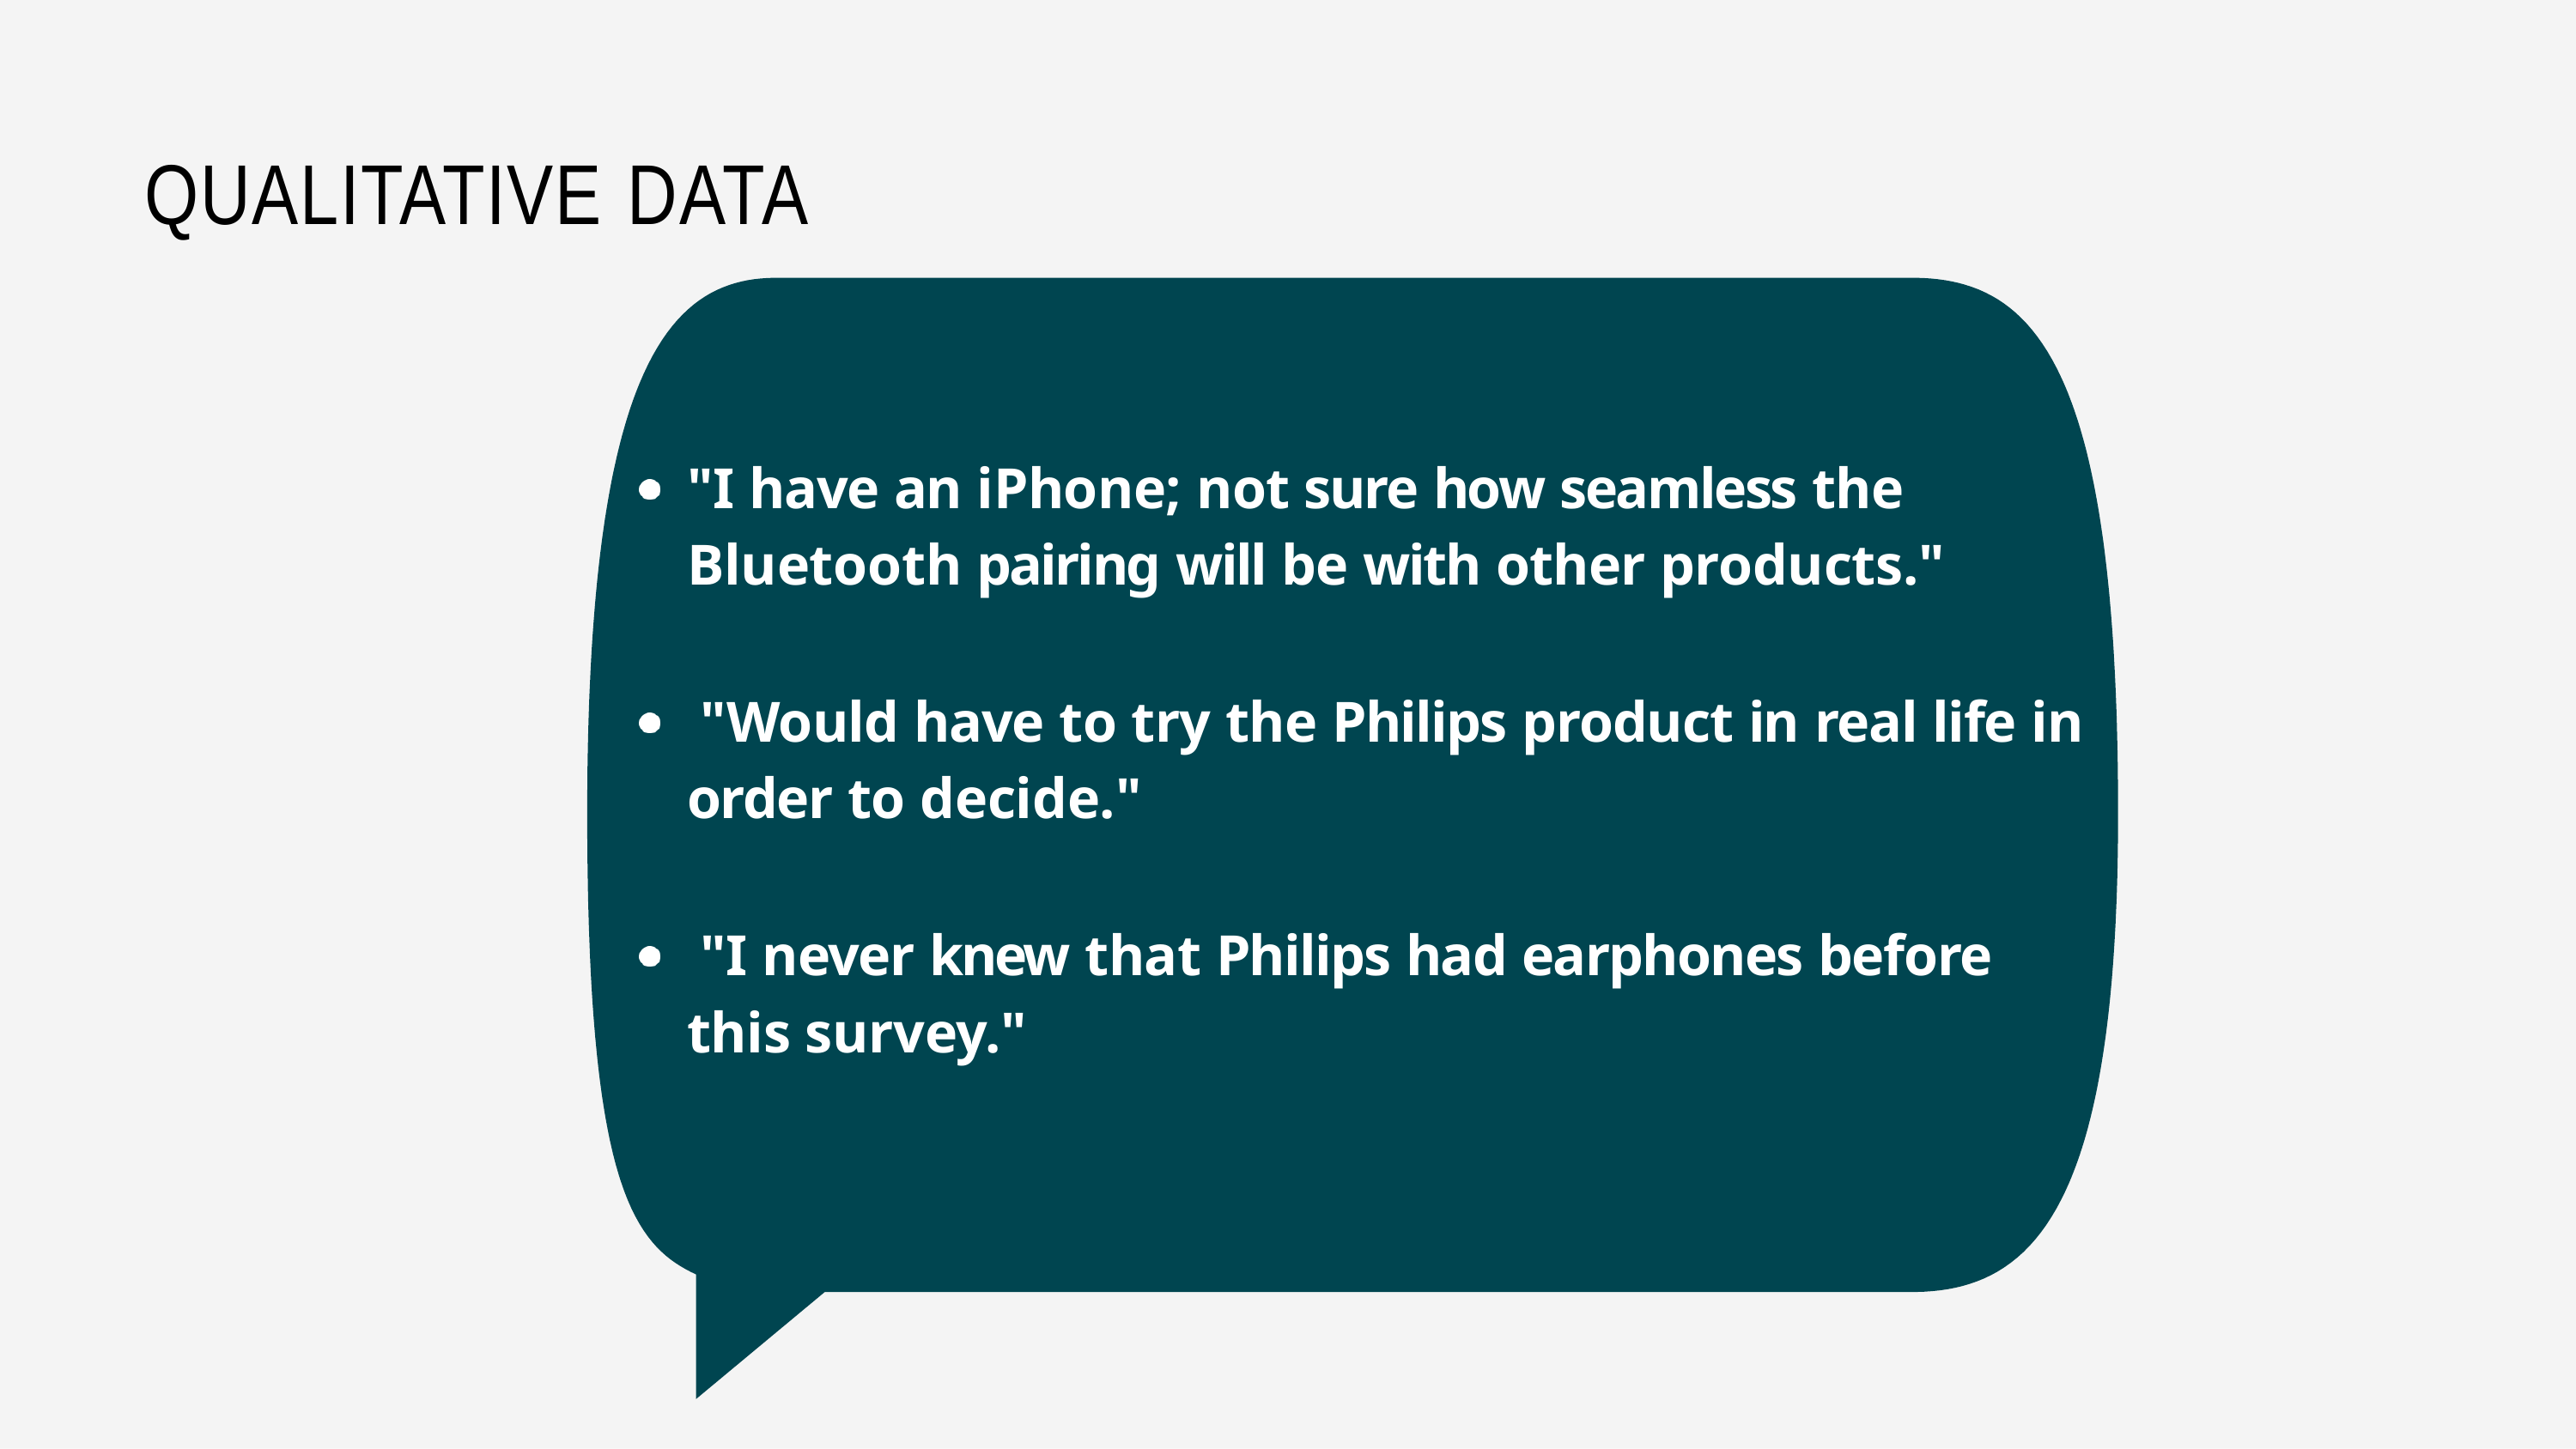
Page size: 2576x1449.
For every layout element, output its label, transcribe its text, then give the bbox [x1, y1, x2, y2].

title QUALITATIVE DATA [143, 137, 840, 382]
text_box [586, 277, 2118, 1400]
